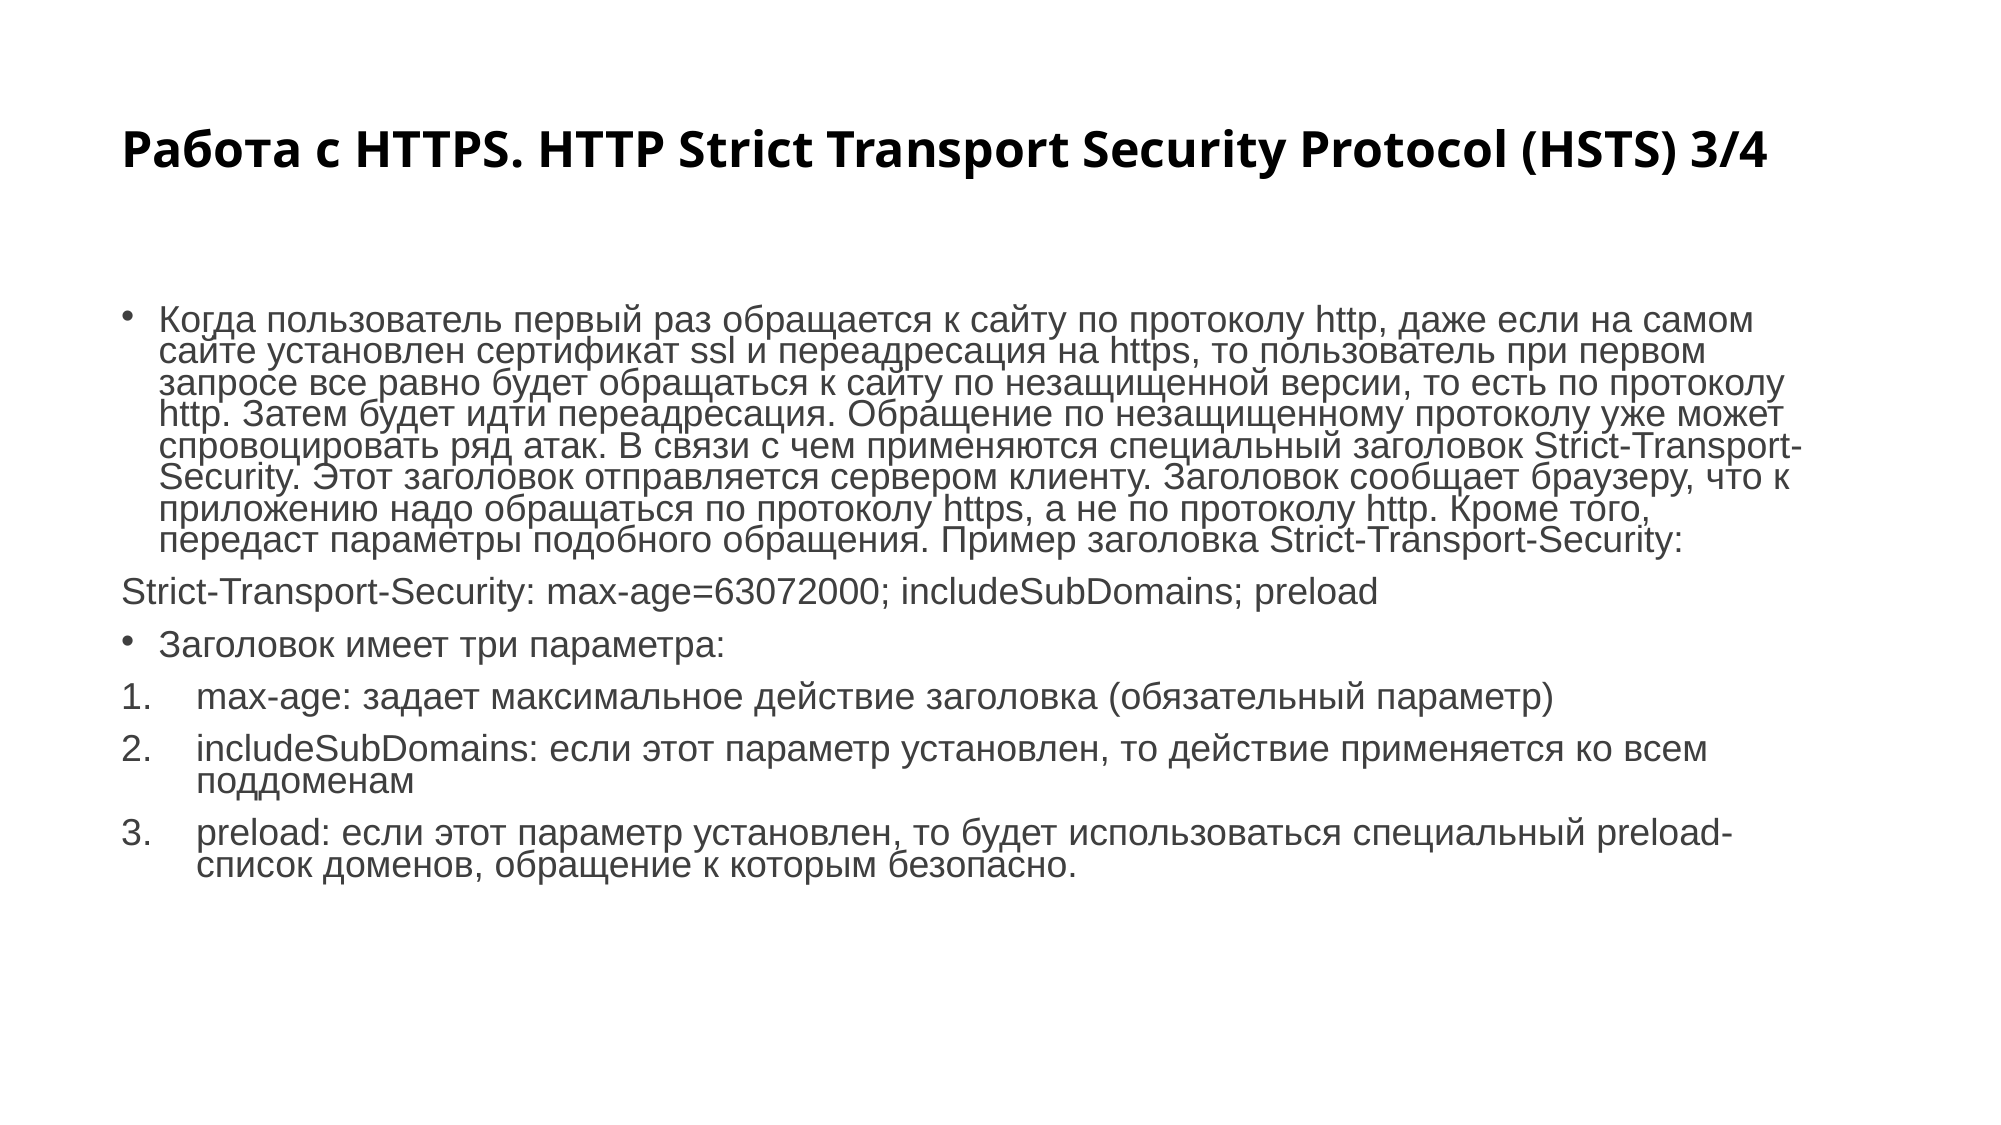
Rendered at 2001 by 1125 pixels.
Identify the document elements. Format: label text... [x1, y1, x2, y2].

title Работа с HTTPS. HTTP Strict Transport Security Protocol (HSTS) 3/4 [106, 42, 1832, 260]
list Когда пользователь первый раз обращается к сайту по протоколу http, даже если на самом сайте установлен сертификат ssl и переадресация на https, то пользователь при первом запросе все равно будет обращаться к сайту по незащищенной версии, то есть по протоколу http. Затем будет идти переадресация. Обращение по незащищенному протоколу уже может спровоцировать ряд атак. В связи с чем применяются специальный заголовок Strict-Transport-Security. Этот заголовок отправляется сервером клиенту. Заголовок сообщает браузеру, что к приложению надо обращаться по протоколу https, а не по протоколу http. Кроме того, передаст параметры подобного обращения. Пример заголовка Strict-Transport-Security: Strict-Transport-Security: max-age=63072000; includeSubDomains; preload Заголовок имеет три параметра: max-age: задает максимальное действие заголовка (обязательный параметр) includeSubDomains: если этот параметр установлен, то действие применяется ко всем поддоменам preload: если этот параметр установлен, то будет использоваться специальный preload-список доменов, обращение к которым безопасно. [106, 299, 1832, 1014]
